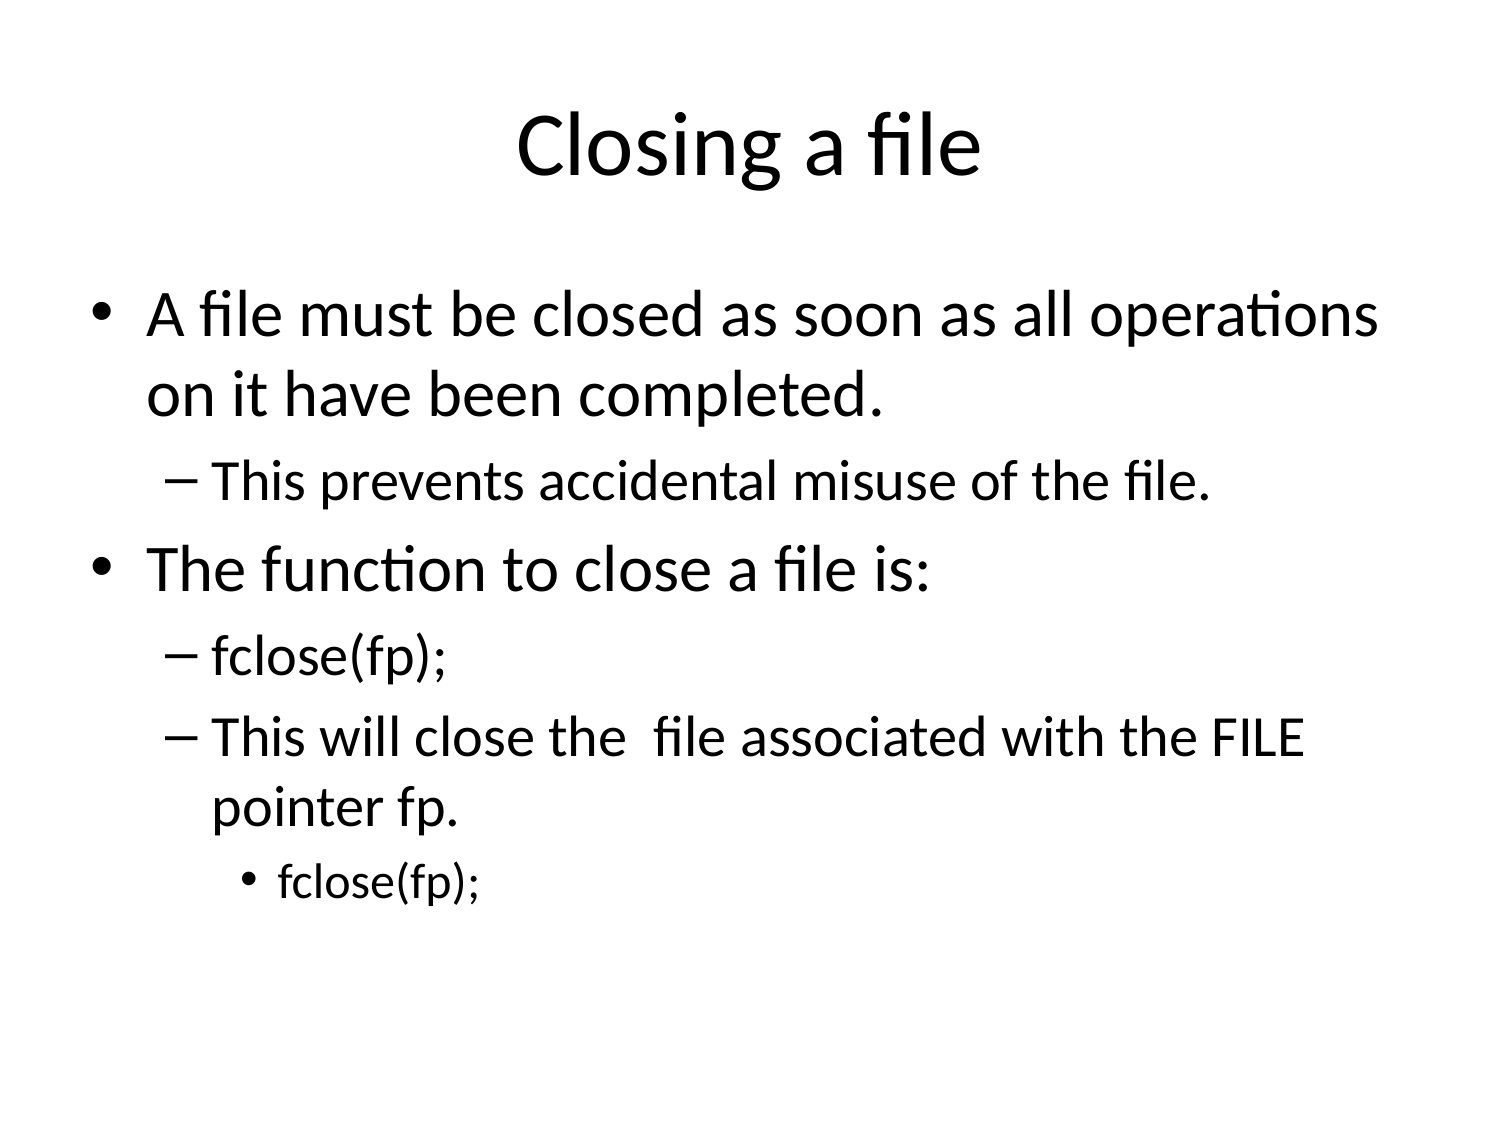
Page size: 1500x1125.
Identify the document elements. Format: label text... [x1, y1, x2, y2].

list A file must be closed as soon as all operations on it have been completed. This prevents accidental misuse of the file. The function to close a file is: fclose(fp); This will close the file associated with the FILE pointer fp. fclose(fp); [75, 262, 1425, 1005]
title Closing a file [75, 45, 1425, 233]
